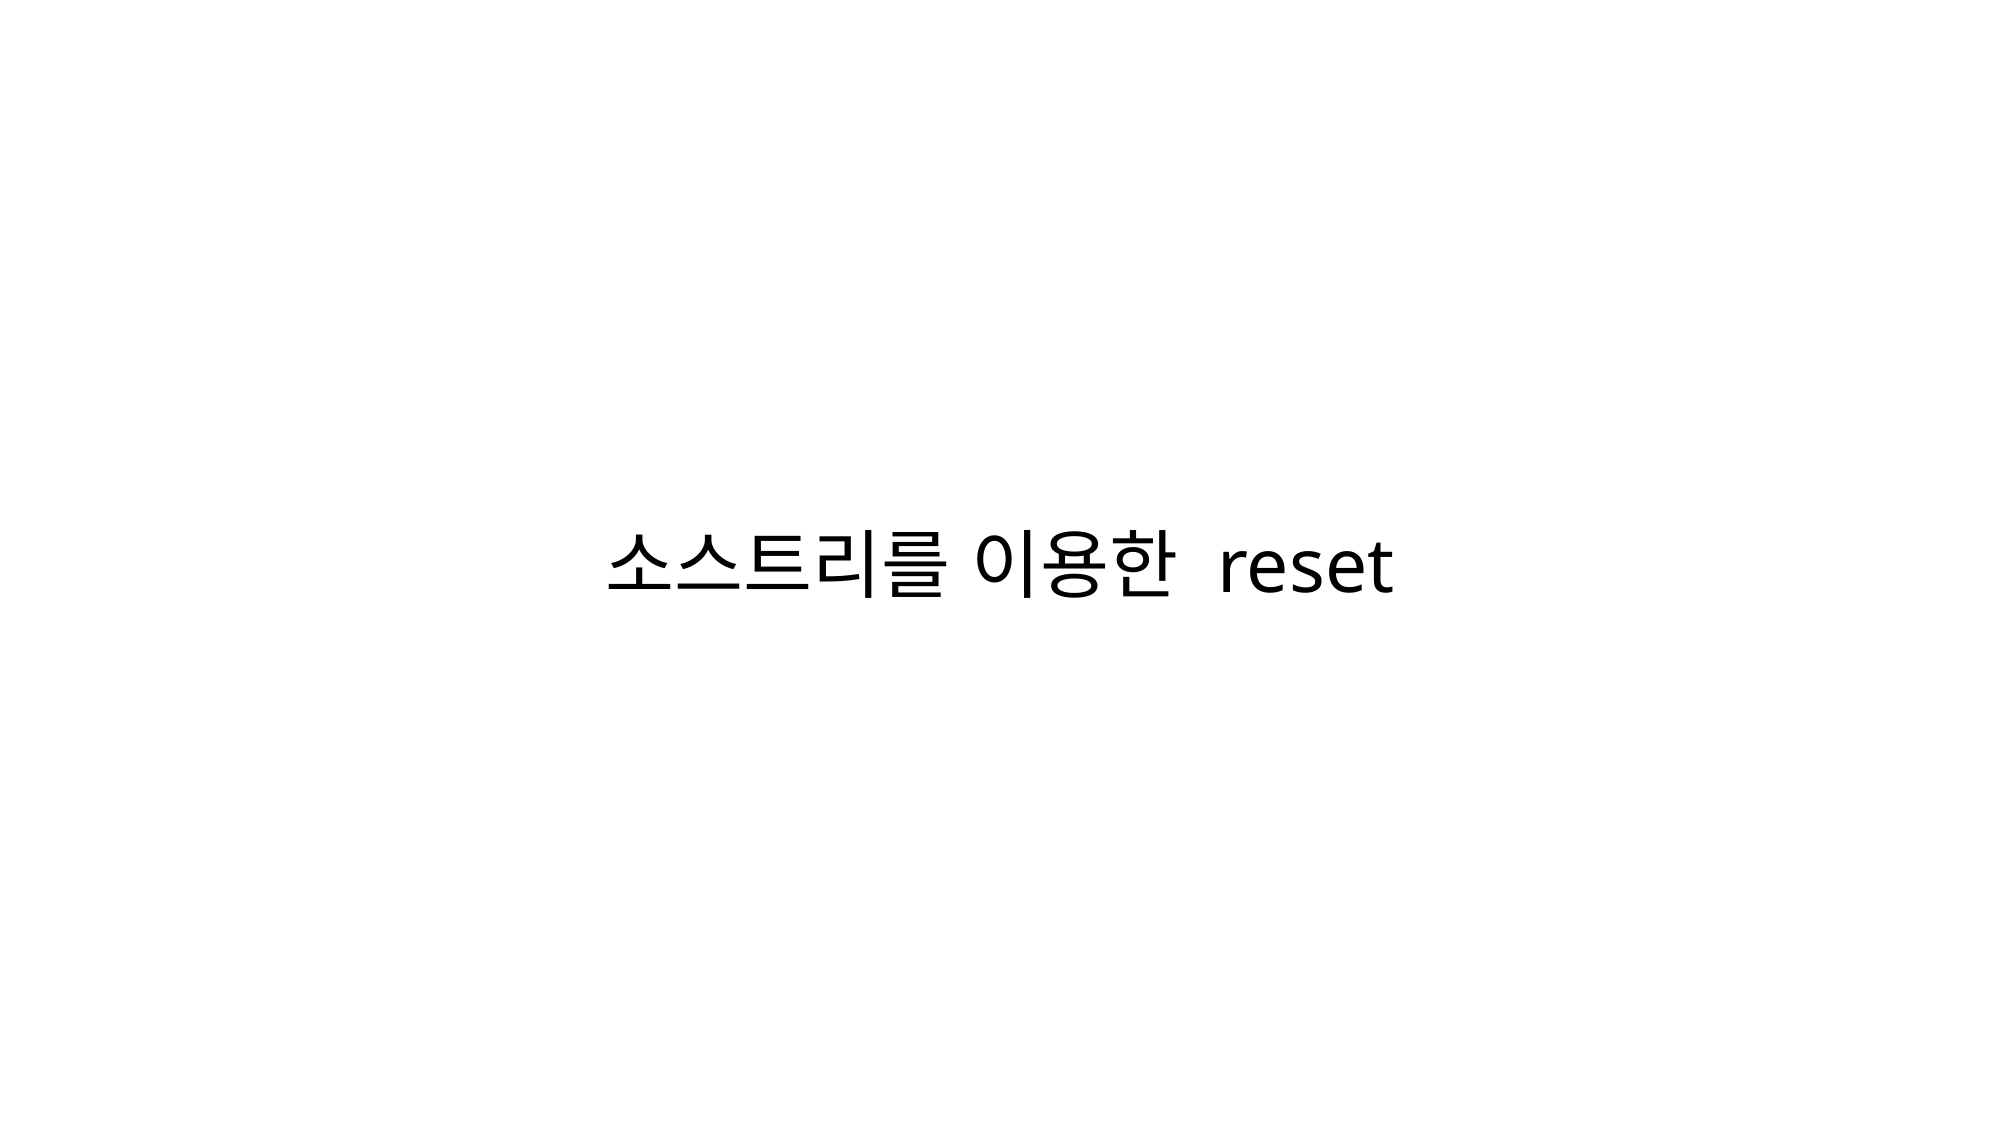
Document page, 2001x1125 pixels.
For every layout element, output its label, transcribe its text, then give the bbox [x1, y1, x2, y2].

text_box 소스트리를 이용한 reset [590, 510, 1410, 615]
